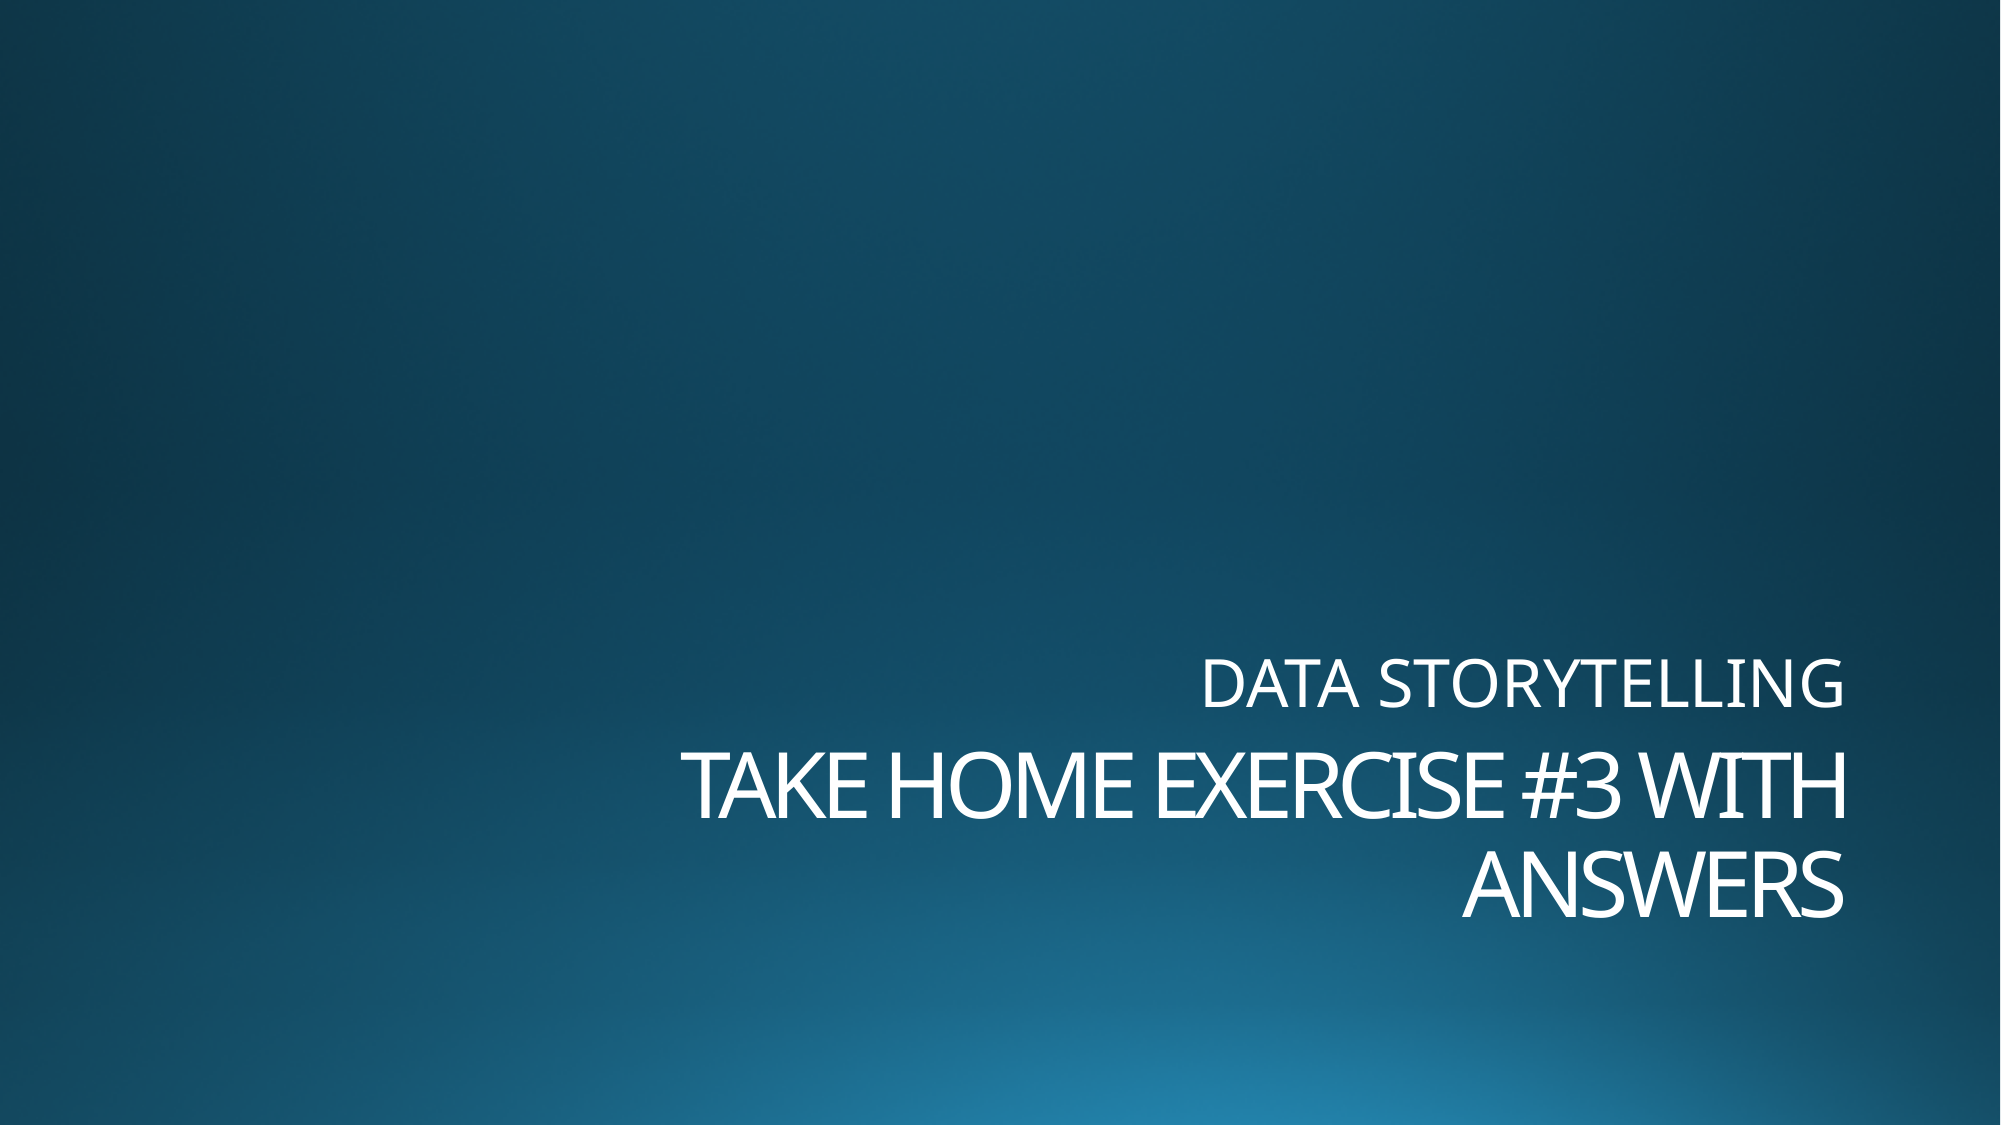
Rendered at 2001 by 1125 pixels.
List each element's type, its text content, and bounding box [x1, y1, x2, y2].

picture [0, 0, 2001, 1125]
subtitle DATA STORYTELLING [362, 606, 1863, 730]
title TAKE HOME EXERCISE #3 WITH ANSWERS [362, 732, 1863, 1002]
